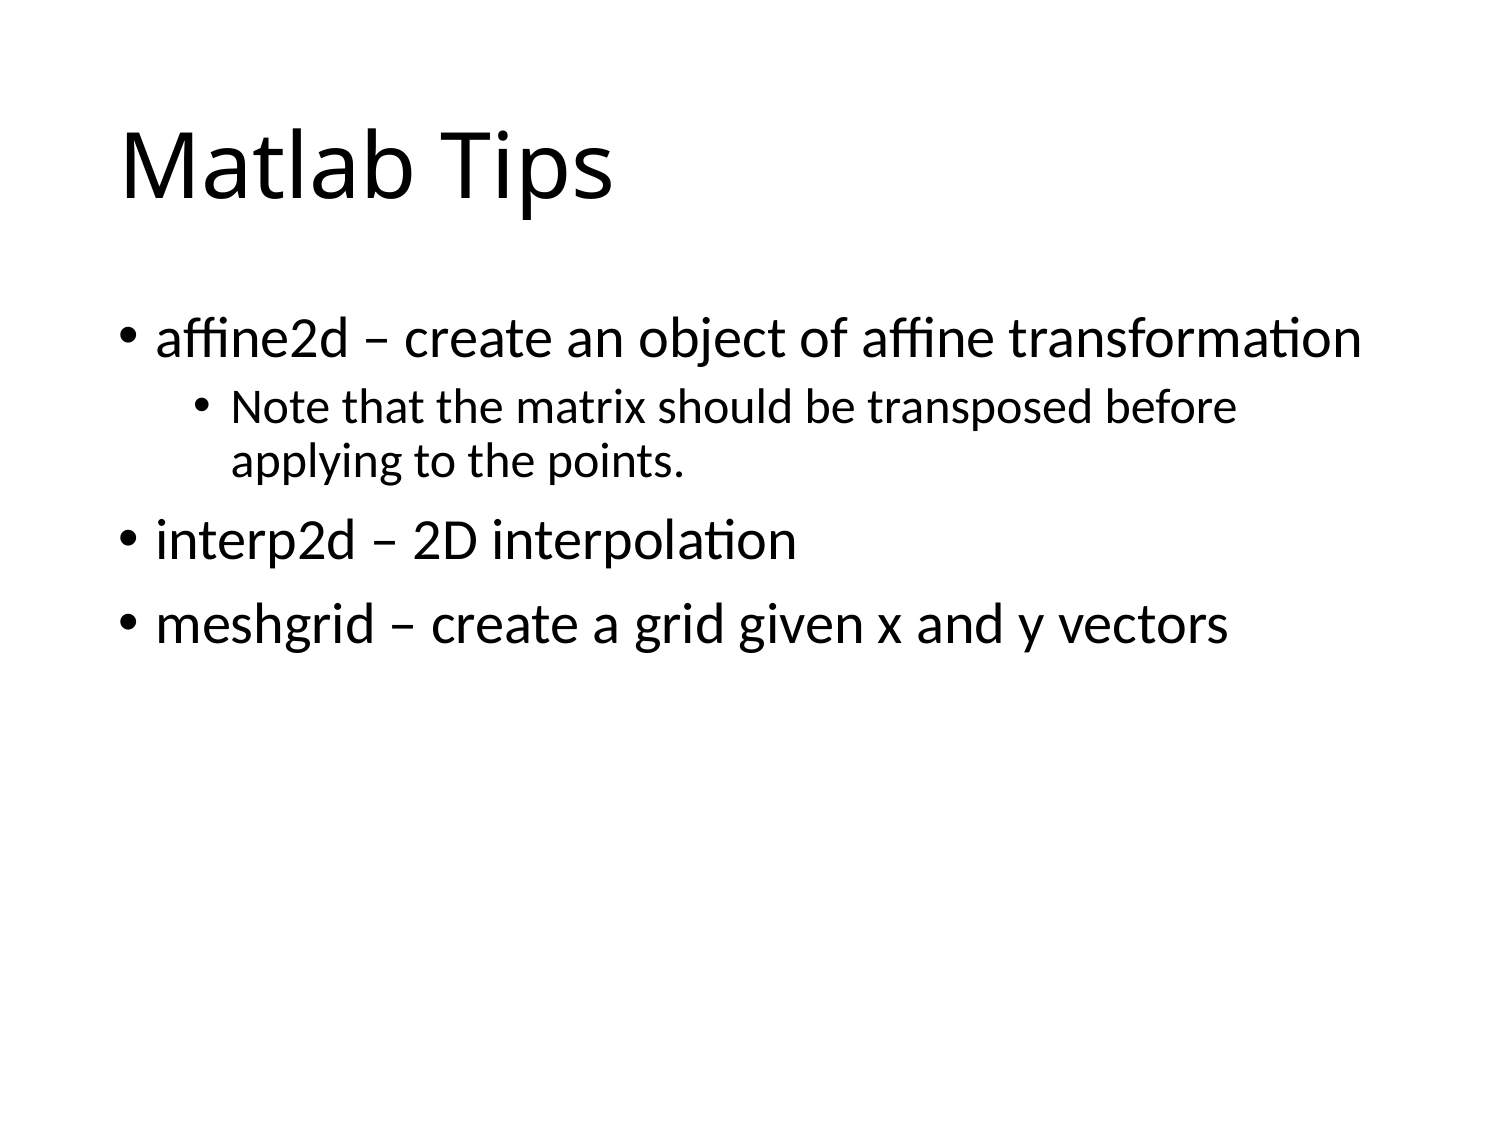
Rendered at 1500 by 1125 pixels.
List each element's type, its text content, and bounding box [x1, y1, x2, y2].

title Matlab Tips [103, 59, 1397, 278]
list affine2d – create an object of affine transformation Note that the matrix should be transposed before applying to the points. interp2d – 2D interpolation meshgrid – create a grid given x and y vectors [103, 299, 1397, 1014]
